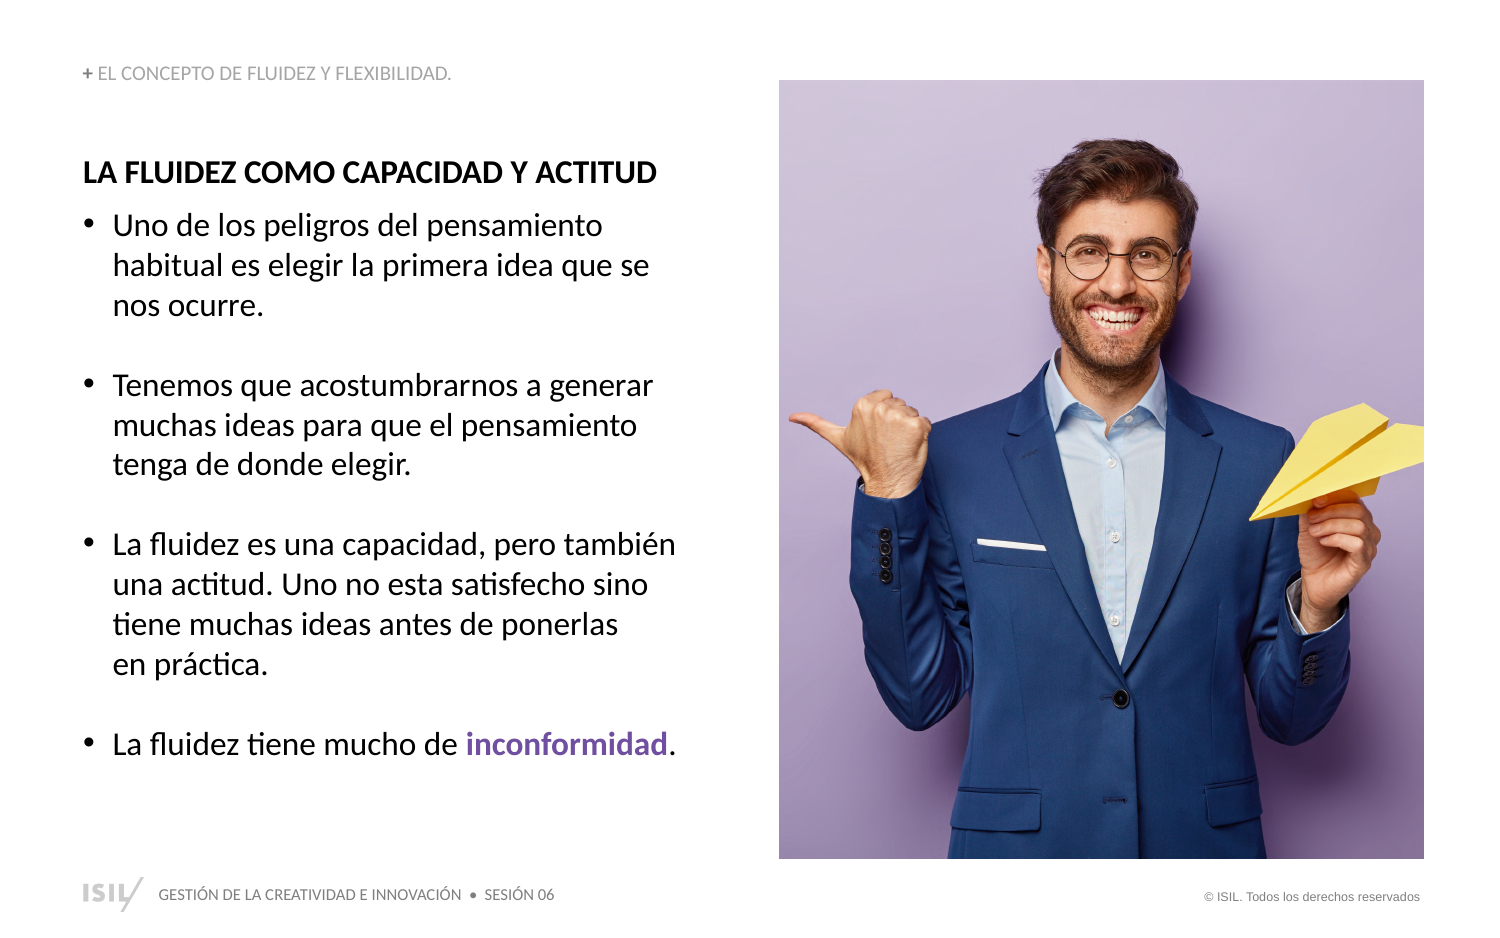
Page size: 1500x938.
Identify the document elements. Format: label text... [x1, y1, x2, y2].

text_box LA FLUIDEZ COMO CAPACIDAD Y ACTITUD Uno de los peligros del pensamiento habitual es elegir la primera idea que se nos ocurre. Tenemos que acostumbrarnos a generar muchas ideas para que el pensamiento tenga de donde elegir. La fluidez es una capacidad, pero también una actitud. Uno no esta satisfecho sino tiene muchas ideas antes de ponerlas en práctica. La fluidez tiene mucho de inconformidad. [83, 150, 721, 762]
picture [779, 80, 1424, 859]
text_box + EL CONCEPTO DE FLUIDEZ Y FLEXIBILIDAD. [82, 59, 494, 85]
